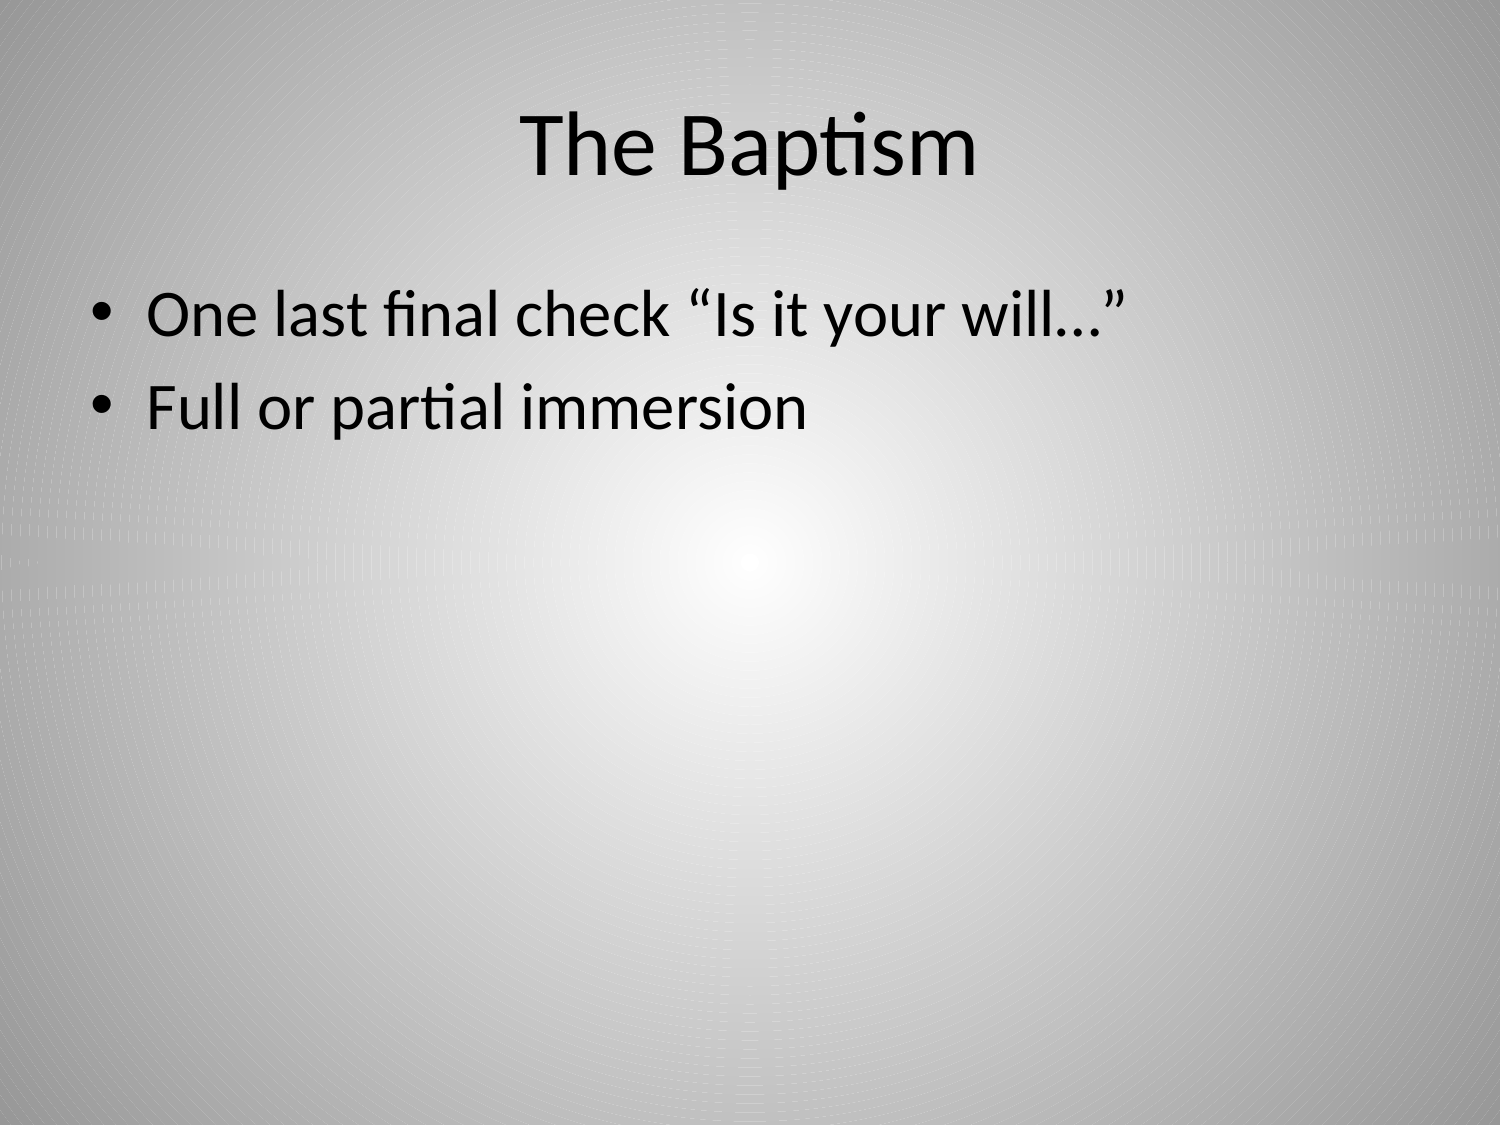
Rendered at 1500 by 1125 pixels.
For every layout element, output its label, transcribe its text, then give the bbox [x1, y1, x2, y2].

list One last final check “Is it your will…” Full or partial immersion [75, 262, 1425, 1005]
title The Baptism [75, 45, 1425, 233]
